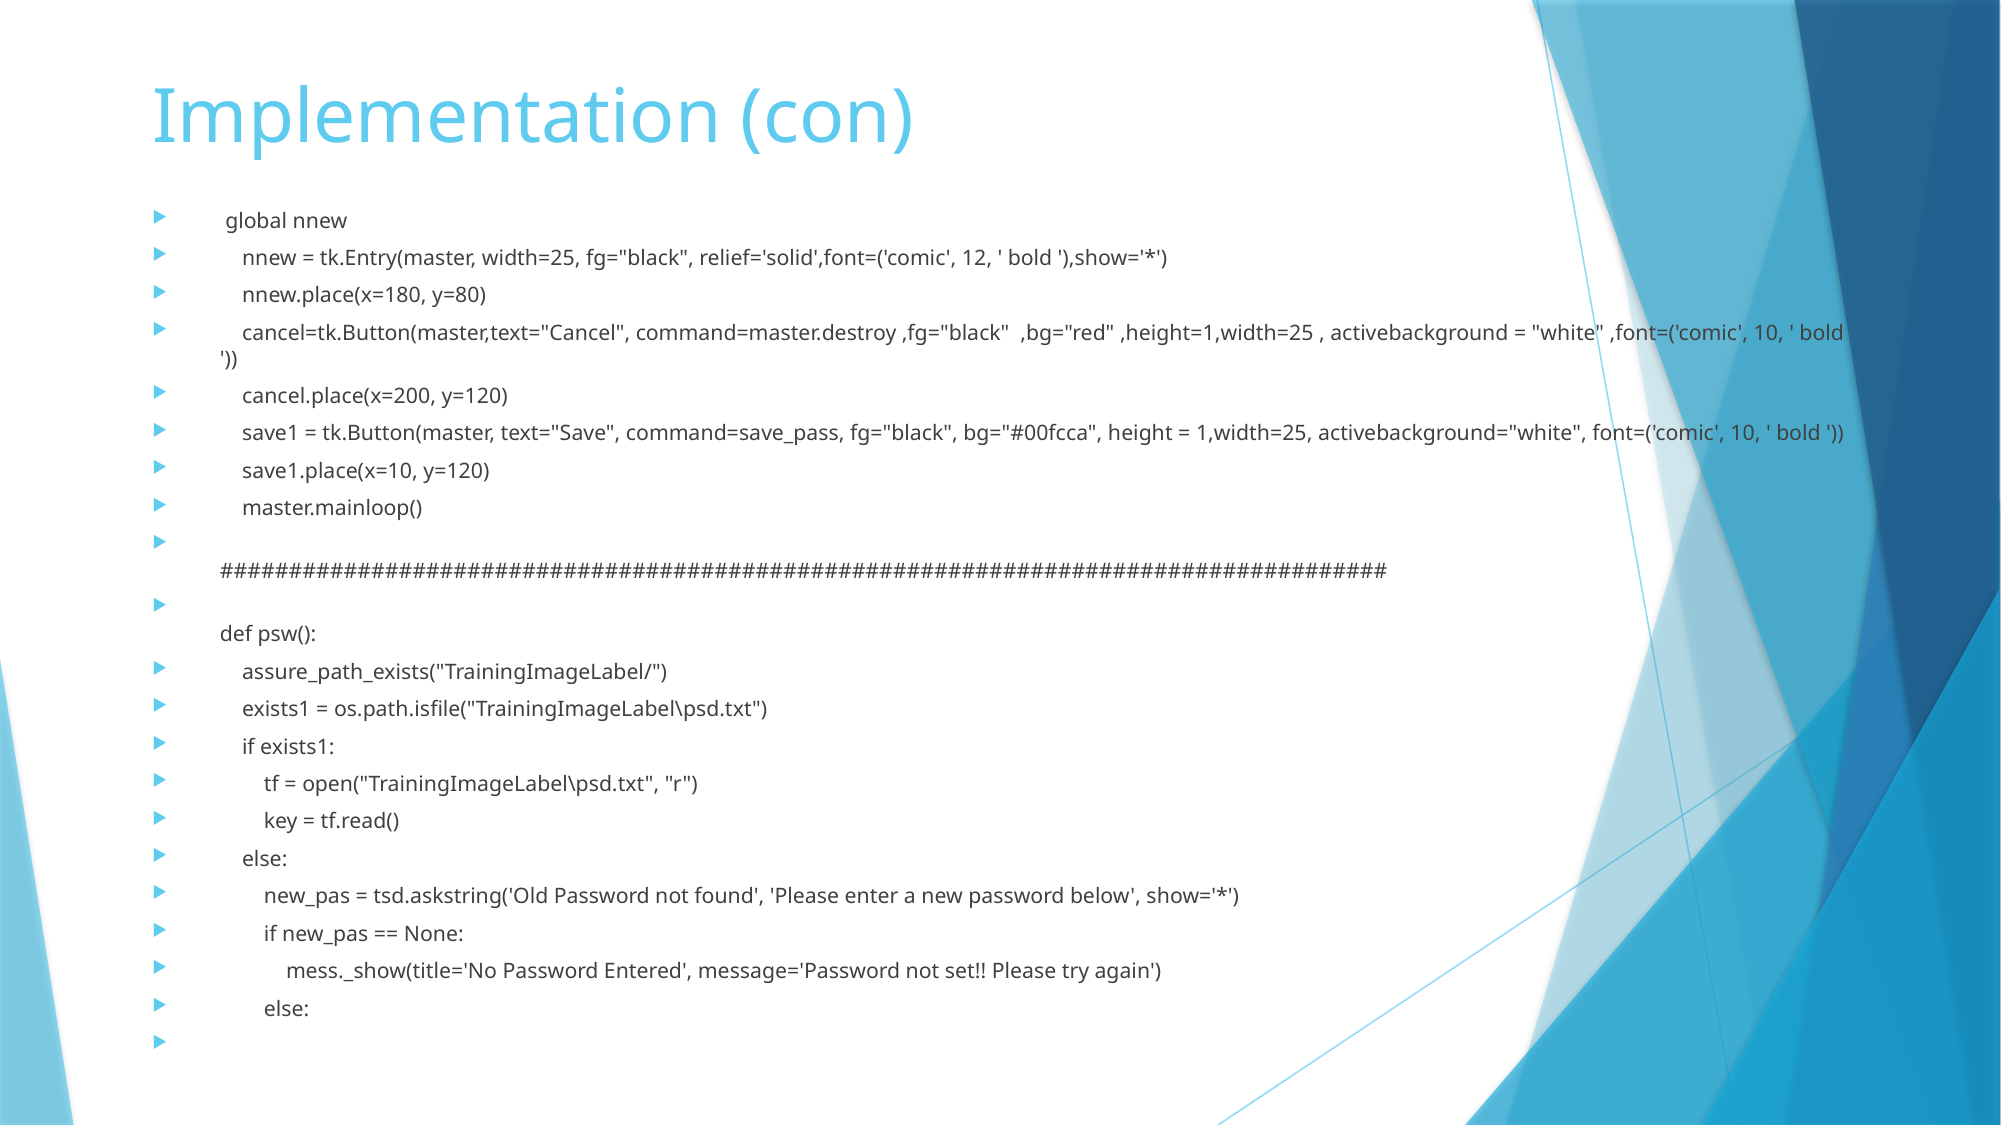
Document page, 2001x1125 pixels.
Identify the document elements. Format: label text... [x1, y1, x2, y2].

list global nnew nnew = tk.Entry(master, width=25, fg="black", relief='solid',font=('comic', 12, ' bold '),show='*') nnew.place(x=180, y=80) cancel=tk.Button(master,text="Cancel", command=master.destroy ,fg="black" ,bg="red" ,height=1,width=25 , activebackground = "white" ,font=('comic', 10, ' bold ')) cancel.place(x=200, y=120) save1 = tk.Button(master, text="Save", command=save_pass, fg="black", bg="#00fcca", height = 1,width=25, activebackground="white", font=('comic', 10, ' bold ')) save1.place(x=10, y=120) master.mainloop() ##################################################################################### def psw(): assure_path_exists("TrainingImageLabel/") exists1 = os.path.isfile("TrainingImageLabel\psd.txt") if exists1: tf = open("TrainingImageLabel\psd.txt", "r") key = tf.read() else: new_pas = tsd.askstring('Old Password not found', 'Please enter a new password below', show='*') if new_pas == None: mess._show(title='No Password Entered', message='Password not set!! Please try again') else: [137, 199, 1863, 1073]
title Implementation (con) [137, 59, 1863, 199]
